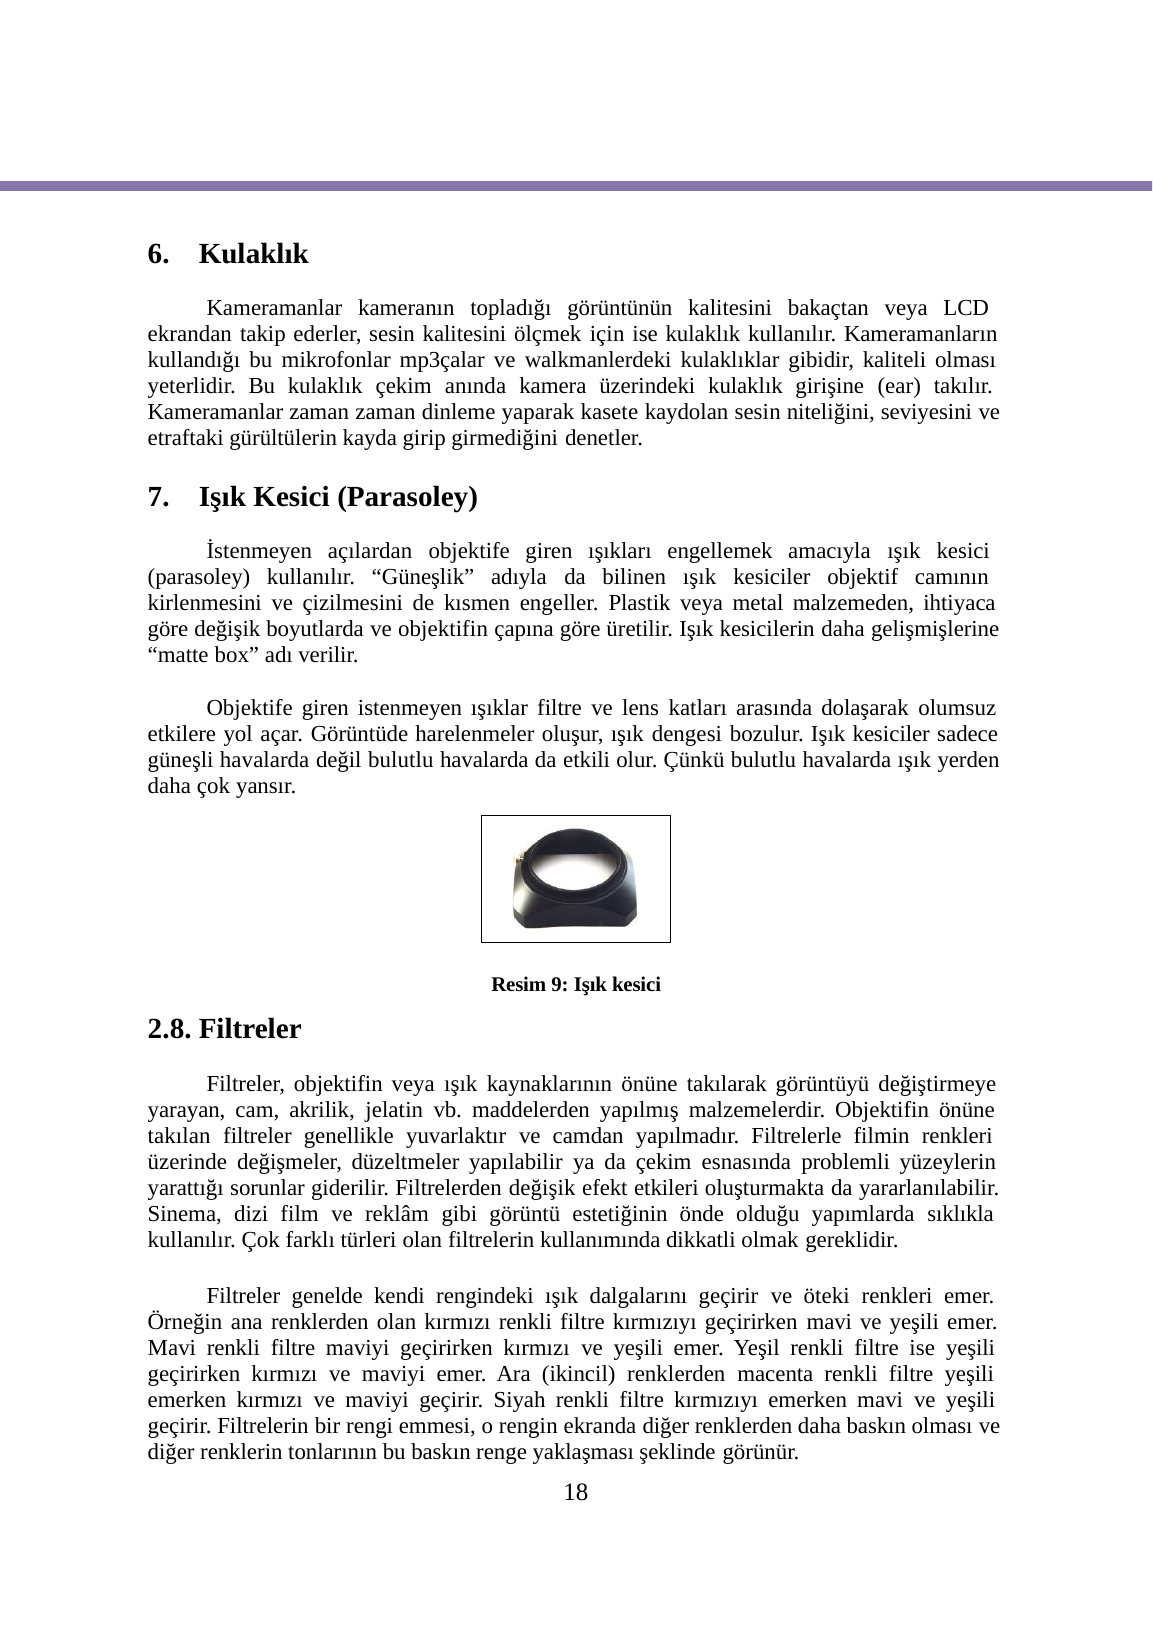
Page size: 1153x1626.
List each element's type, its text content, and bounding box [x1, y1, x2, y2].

slide_number 18 [559, 1475, 593, 1625]
text_box [511, 825, 643, 934]
text_box Kulaklık Kameramanlar kameranın topladığı görüntünün kalitesini bakaçtan veya LCD ekrandan takip ederler, sesin kalitesini ölçmek için ise kulaklık kullanılır. Kameramanların kullandığı bu mikrofonlar mp3çalar ve walkmanlerdeki kulaklıklar gibidir, kaliteli olması yeterlidir. Bu kulaklık çekim anında kamera üzerindeki kulaklık girişine (ear) takılır. Kameramanlar zaman zaman dinleme yaparak kasete kaydolan sesin niteliğini, seviyesini ve etraftaki gürültülerin kayda girip girmediğini denetler. Işık Kesici (Parasoley) İstenmeyen açılardan objektife giren ışıkları engellemek amacıyla ışık kesici (parasoley) kullanılır. “Güneşlik” adıyla da bilinen ışık kesiciler objektif camının kirlenmesini ve çizilmesini de kısmen engeller. Plastik veya metal malzemeden, ihtiyaca göre değişik boyutlarda ve objektifin çapına göre üretilir. Işık kesicilerin daha gelişmişlerine “matte box” adı verilir. Objektife giren istenmeyen ışıklar filtre ve lens katları arasında dolaşarak olumsuz etkilere yol açar. Görüntüde harelenmeler oluşur, ışık dengesi bozulur. Işık kesiciler sadece güneşli havalarda değil bulutlu havalarda da etkili olur. Çünkü bulutlu havalarda ışık yerden daha çok yansır. [145, 231, 1007, 799]
text_box Resim 9: Işık kesici 2.8. Filtreler Filtreler, objektifin veya ışık kaynaklarının önüne takılarak görüntüyü değiştirmeye yarayan, cam, akrilik, jelatin vb. maddelerden yapılmış malzemelerdir. Objektifin önüne takılan filtreler genellikle yuvarlaktır ve camdan yapılmadır. Filtrelerle filmin renkleri üzerinde değişmeler, düzeltmeler yapılabilir ya da çekim esnasında problemli yüzeylerin yarattığı sorunlar giderilir. Filtrelerden değişik efekt etkileri oluşturmakta da yararlanılabilir. Sinema, dizi film ve reklâm gibi görüntü estetiğinin önde olduğu yapımlarda sıklıkla kullanılır. Çok farklı türleri olan filtrelerin kullanımında dikkatli olmak gereklidir. Filtreler genelde kendi rengindeki ışık dalgalarını geçirir ve öteki renkleri emer. Örneğin ana renklerden olan kırmızı renkli filtre kırmızıyı geçirirken mavi ve yeşili emer. Mavi renkli filtre maviyi geçirirken kırmızı ve yeşili emer. Yeşil renkli filtre ise yeşili geçirirken kırmızı ve maviyi emer. Ara (ikincil) renklerden macenta renkli filtre yeşili emerken kırmızı ve maviyi geçirir. Siyah renkli filtre kırmızıyı emerken mavi ve yeşili geçirir. Filtrelerin bir rengi emmesi, o rengin ekranda diğer renklerden daha baskın olması ve diğer renklerin tonlarının bu baskın renge yaklaşması şeklinde görünür. [145, 958, 1007, 1465]
